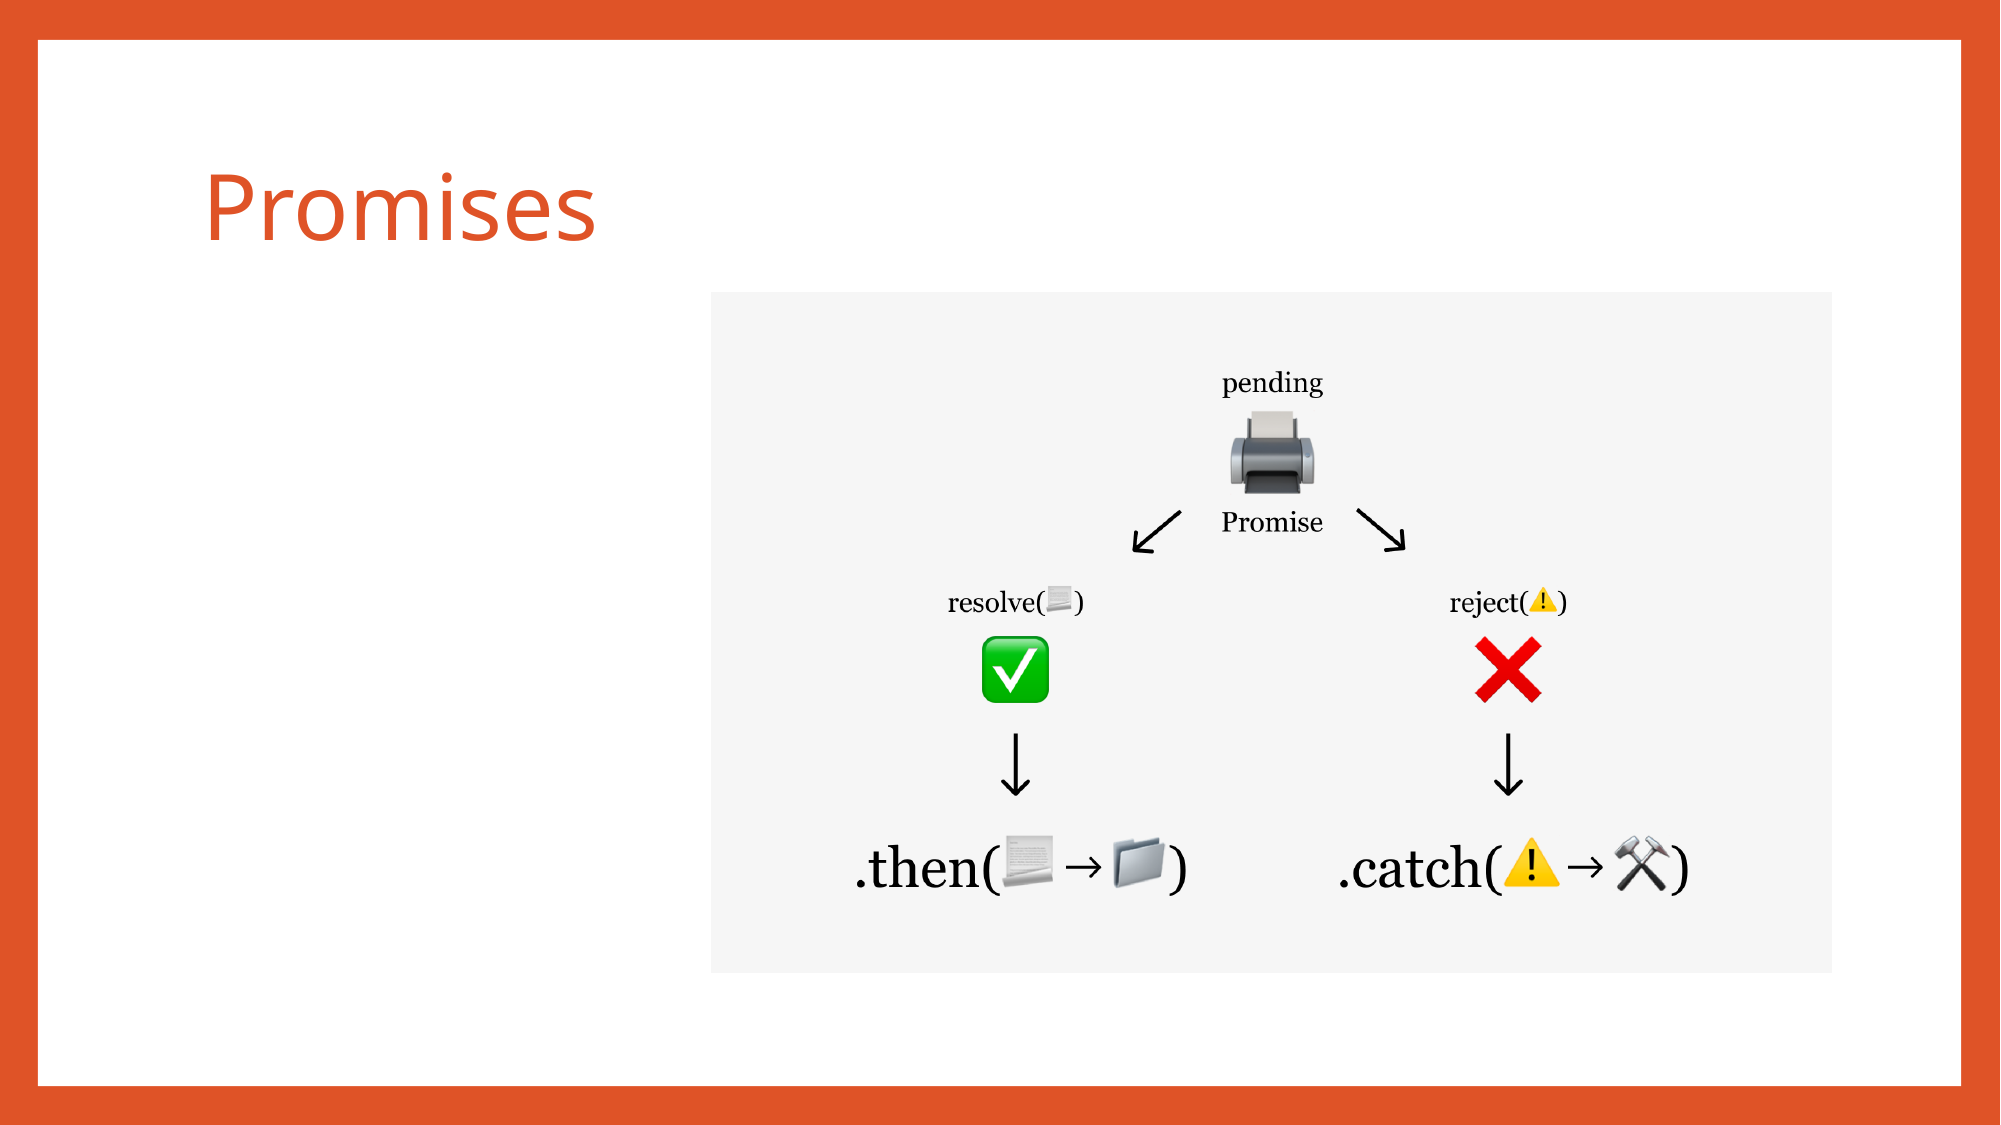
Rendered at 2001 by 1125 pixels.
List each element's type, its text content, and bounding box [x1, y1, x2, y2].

picture [711, 292, 1832, 973]
title Promises [187, 99, 1808, 323]
